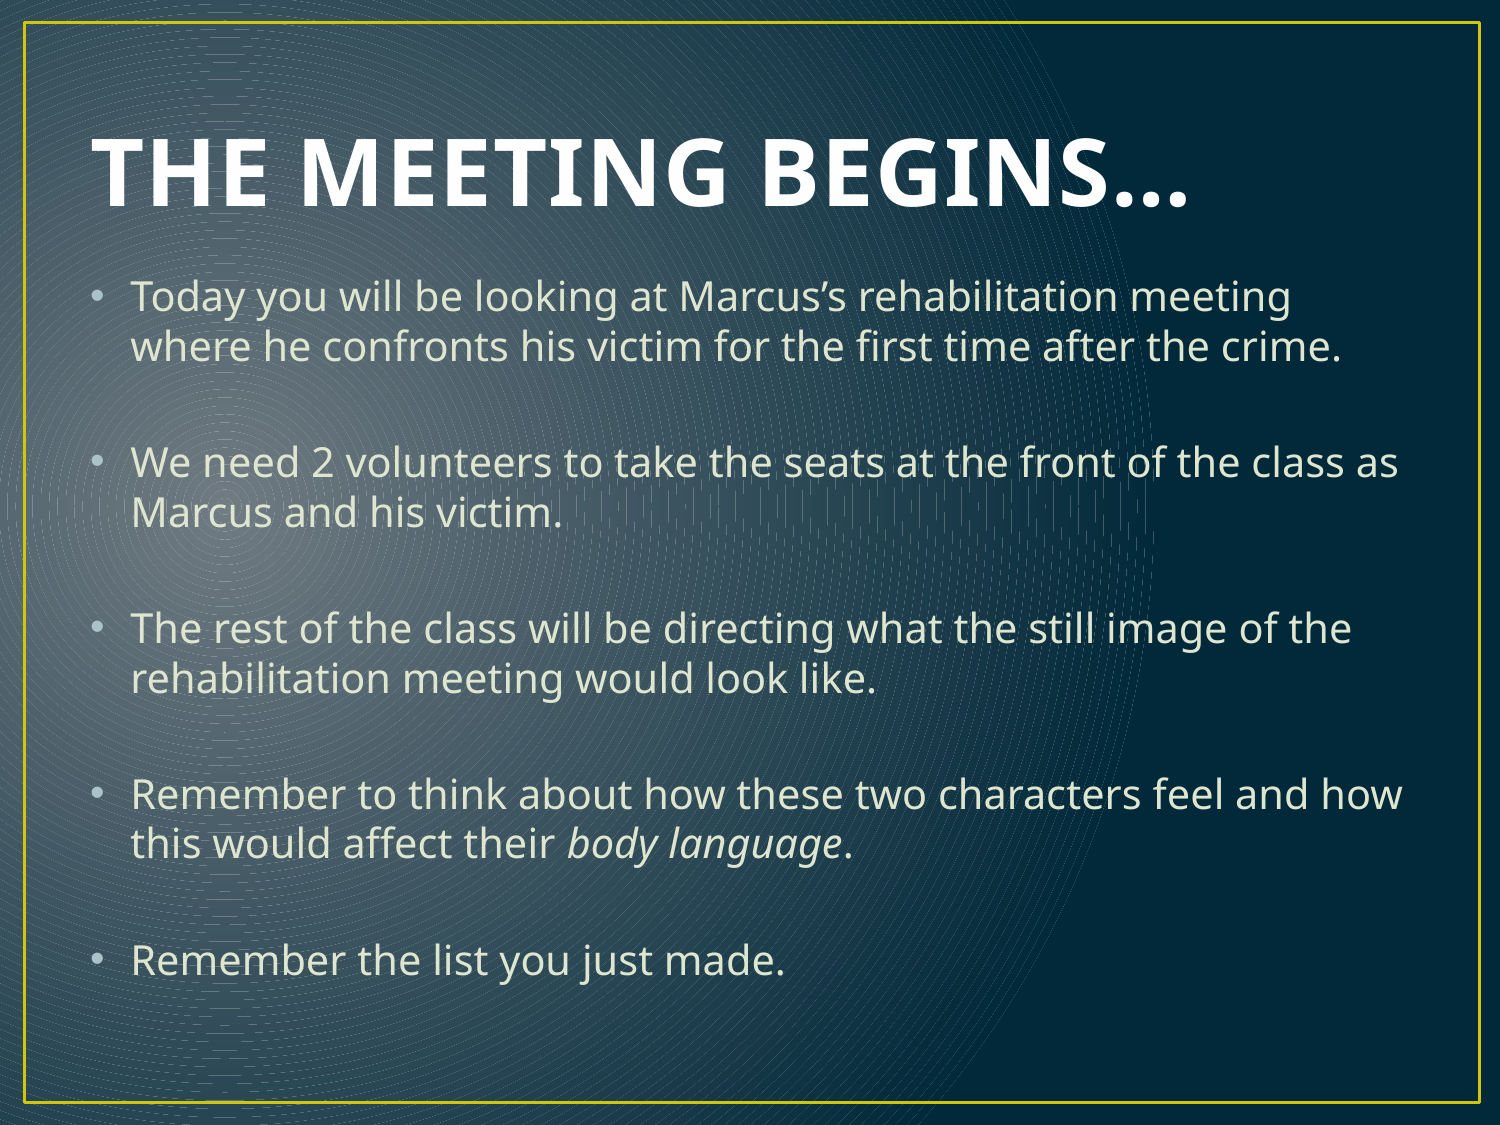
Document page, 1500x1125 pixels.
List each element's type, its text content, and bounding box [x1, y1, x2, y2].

title THE MEETING BEGINS… [75, 45, 1425, 233]
list Today you will be looking at Marcus’s rehabilitation meeting where he confronts his victim for the first time after the crime. We need 2 volunteers to take the seats at the front of the class as Marcus and his victim. The rest of the class will be directing what the still image of the rehabilitation meeting would look like. Remember to think about how these two characters feel and how this would affect their body language. Remember the list you just made. [75, 262, 1425, 1005]
